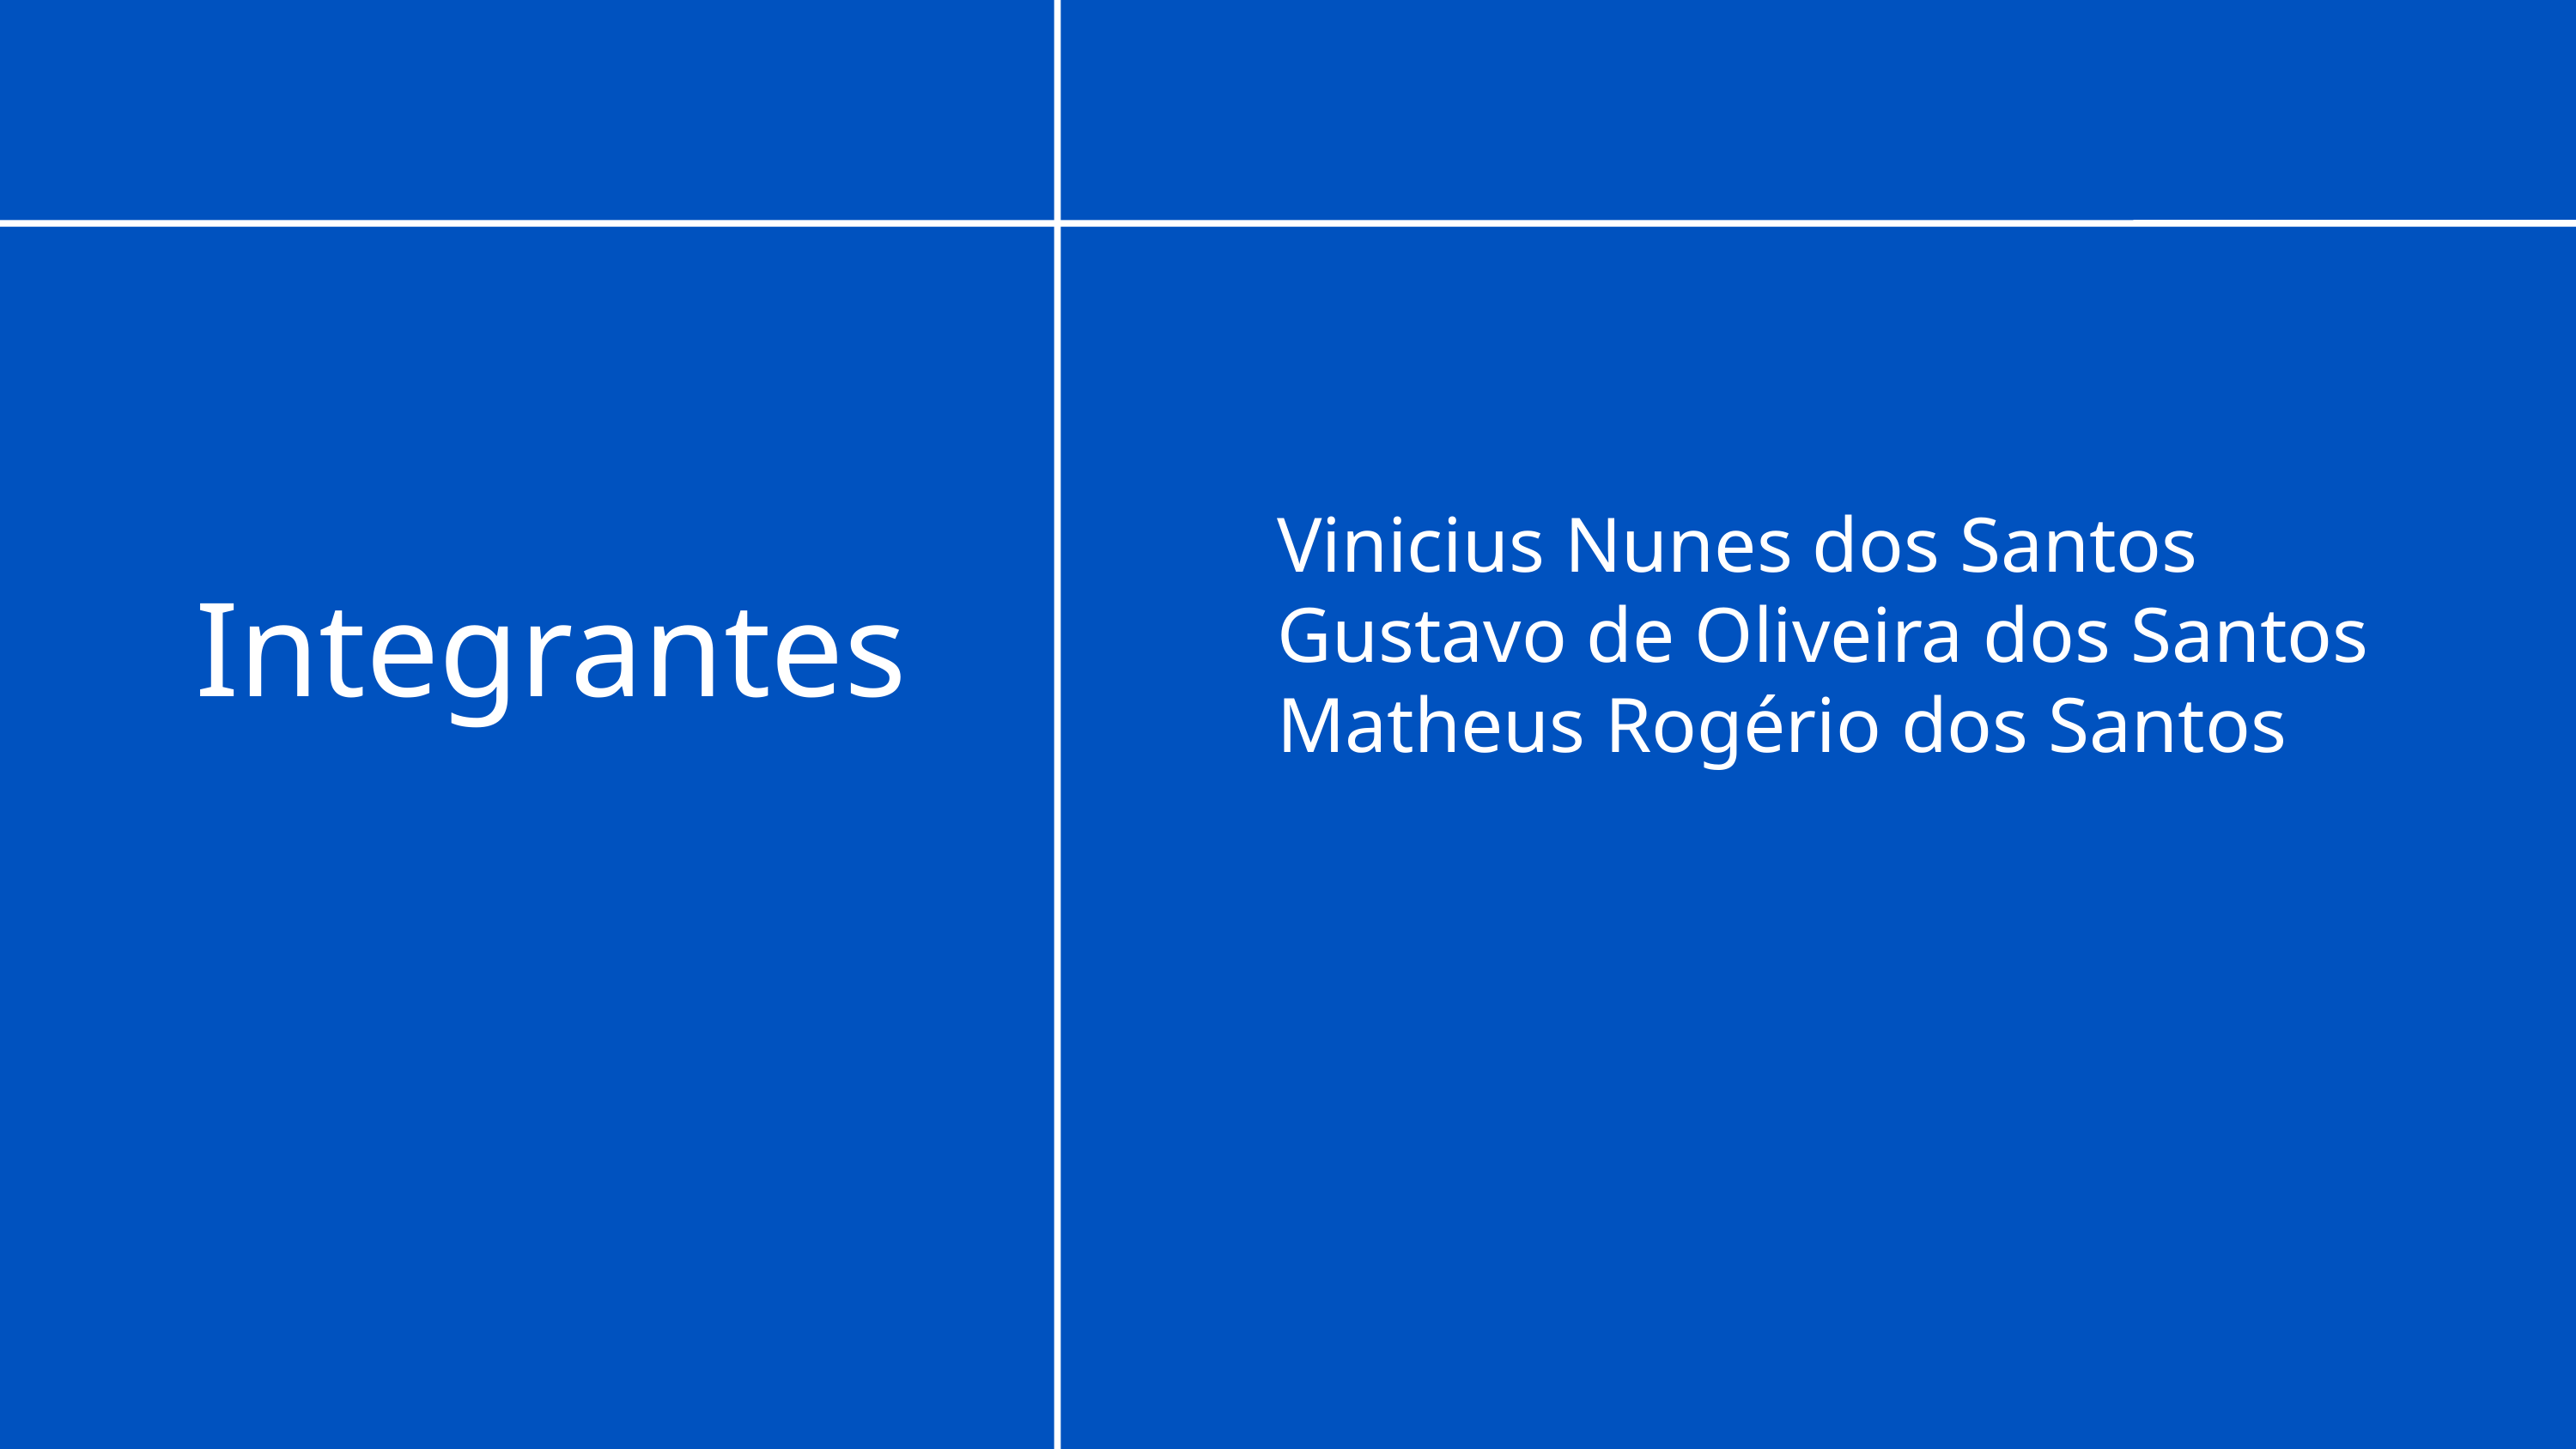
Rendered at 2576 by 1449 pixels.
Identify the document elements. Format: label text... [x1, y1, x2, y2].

text_box Vinicius Nunes dos Santos Gustavo de Oliveira dos Santos Matheus Rogério dos Santos [1277, 496, 2381, 767]
text_box Integrantes [195, 596, 938, 723]
